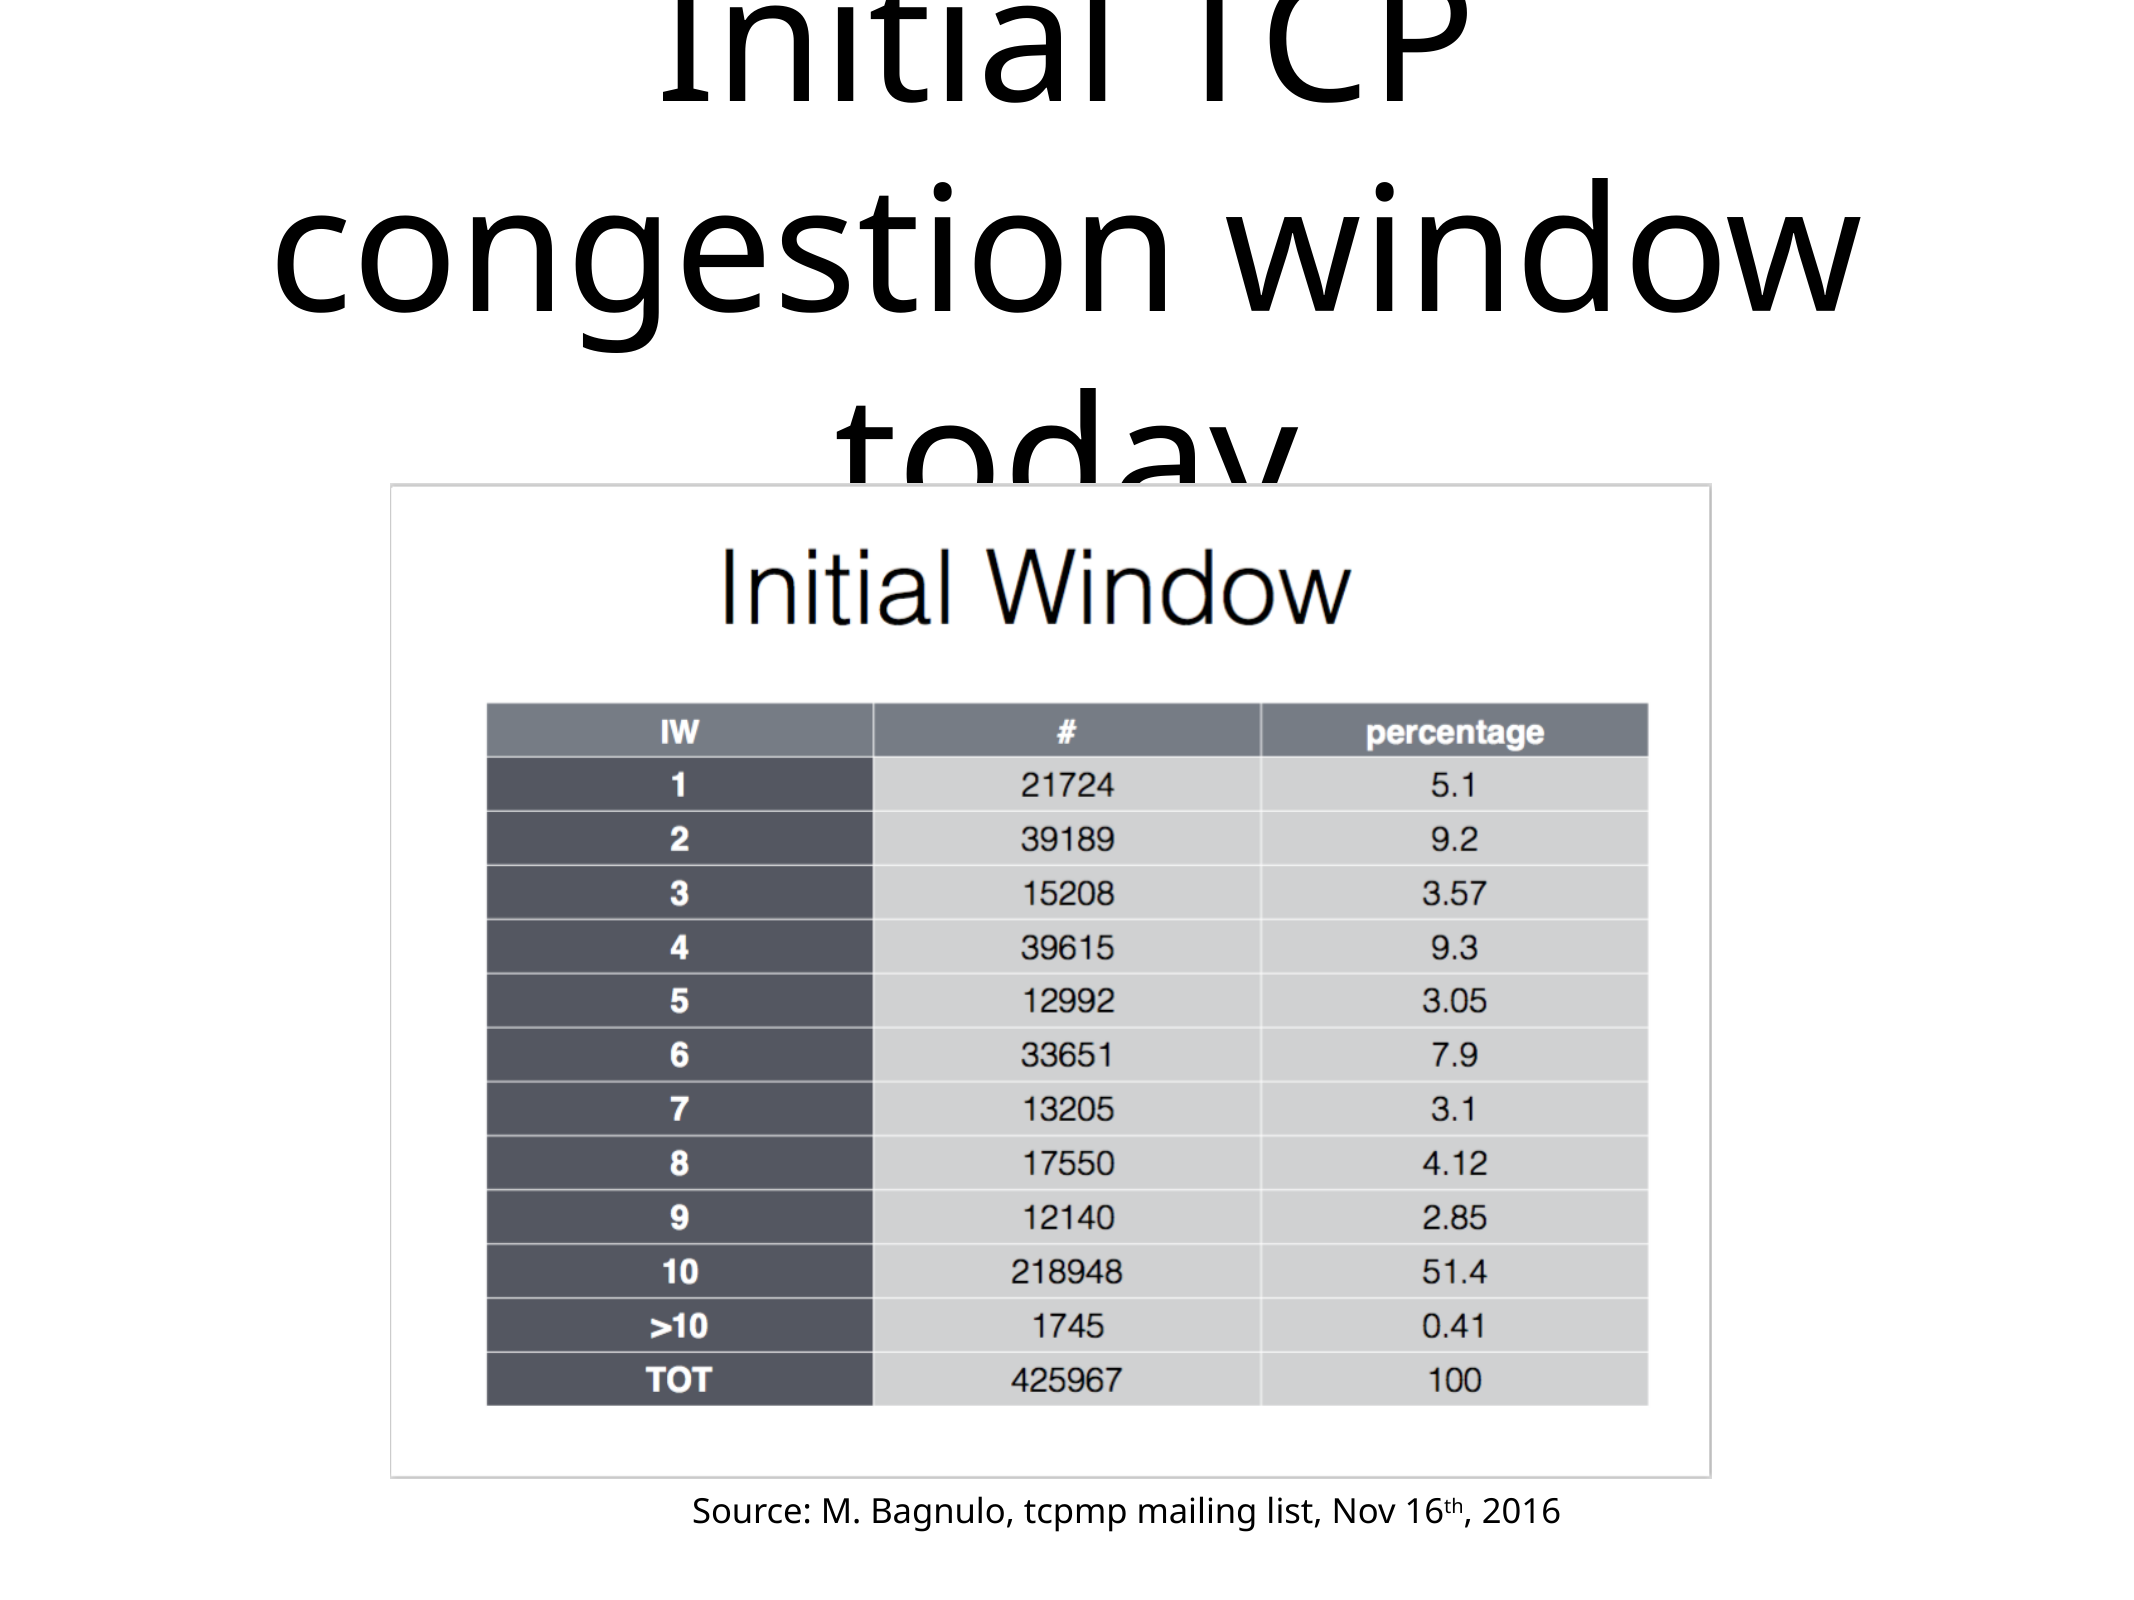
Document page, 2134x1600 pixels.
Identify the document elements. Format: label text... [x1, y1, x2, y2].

text_box Source: M. Bagnulo, tcpmp mailing list, Nov 16th, 2016 [677, 1487, 1576, 1539]
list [139, 483, 1963, 1480]
title Initial TCP congestion window today [208, 41, 1925, 442]
